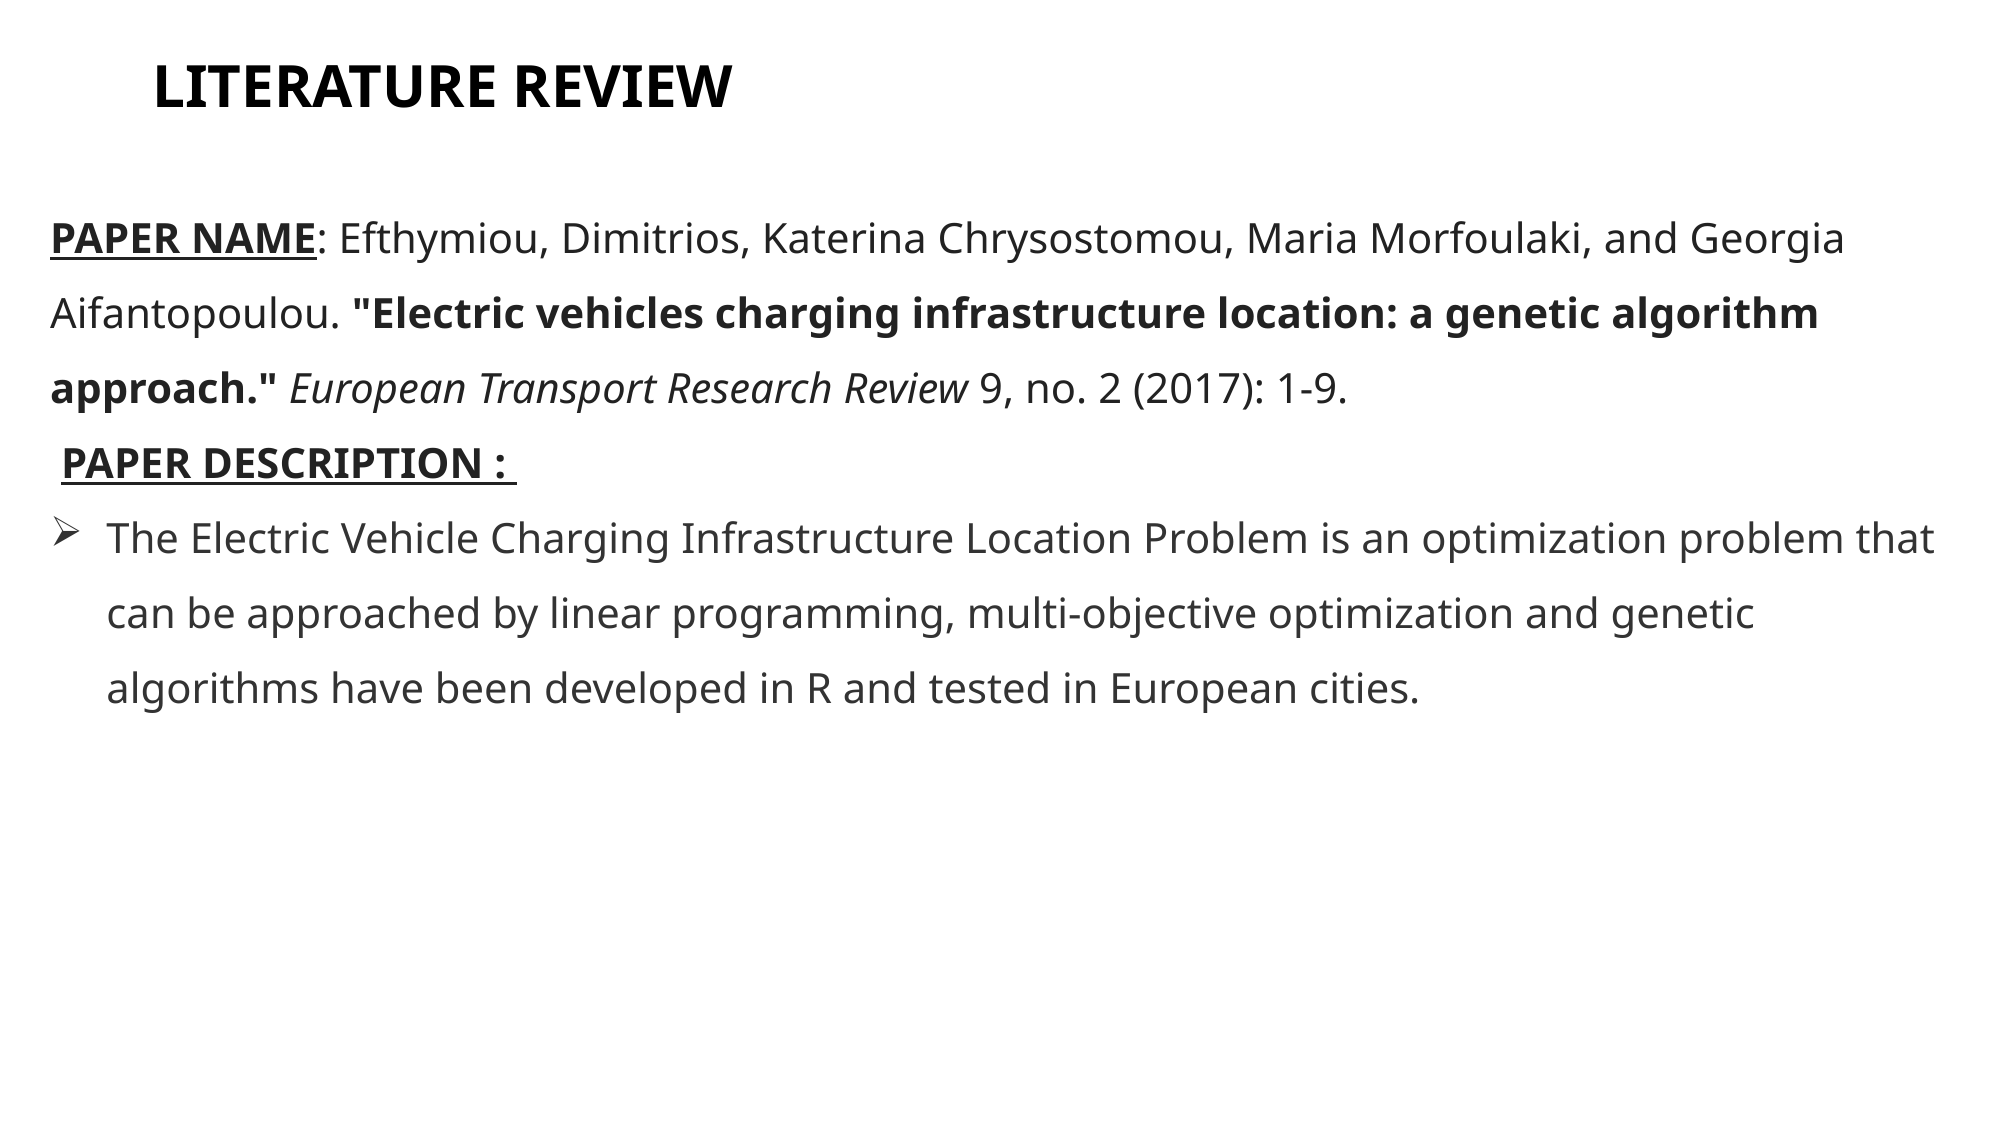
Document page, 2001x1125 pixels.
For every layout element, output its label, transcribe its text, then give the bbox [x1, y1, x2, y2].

text_box PAPER NAME: Efthymiou, Dimitrios, Katerina Chrysostomou, Maria Morfoulaki, and Georgia Aifantopoulou. "Electric vehicles charging infrastructure location: a genetic algorithm approach." European Transport Research Review 9, no. 2 (2017): 1-9. PAPER DESCRIPTION : The Electric Vehicle Charging Infrastructure Location Problem is an optimization problem that can be approached by linear programming, multi-objective optimization and genetic algorithms have been developed in R and tested in European cities. [35, 179, 1961, 1114]
text_box LITERATURE REVIEW [137, 46, 1863, 179]
